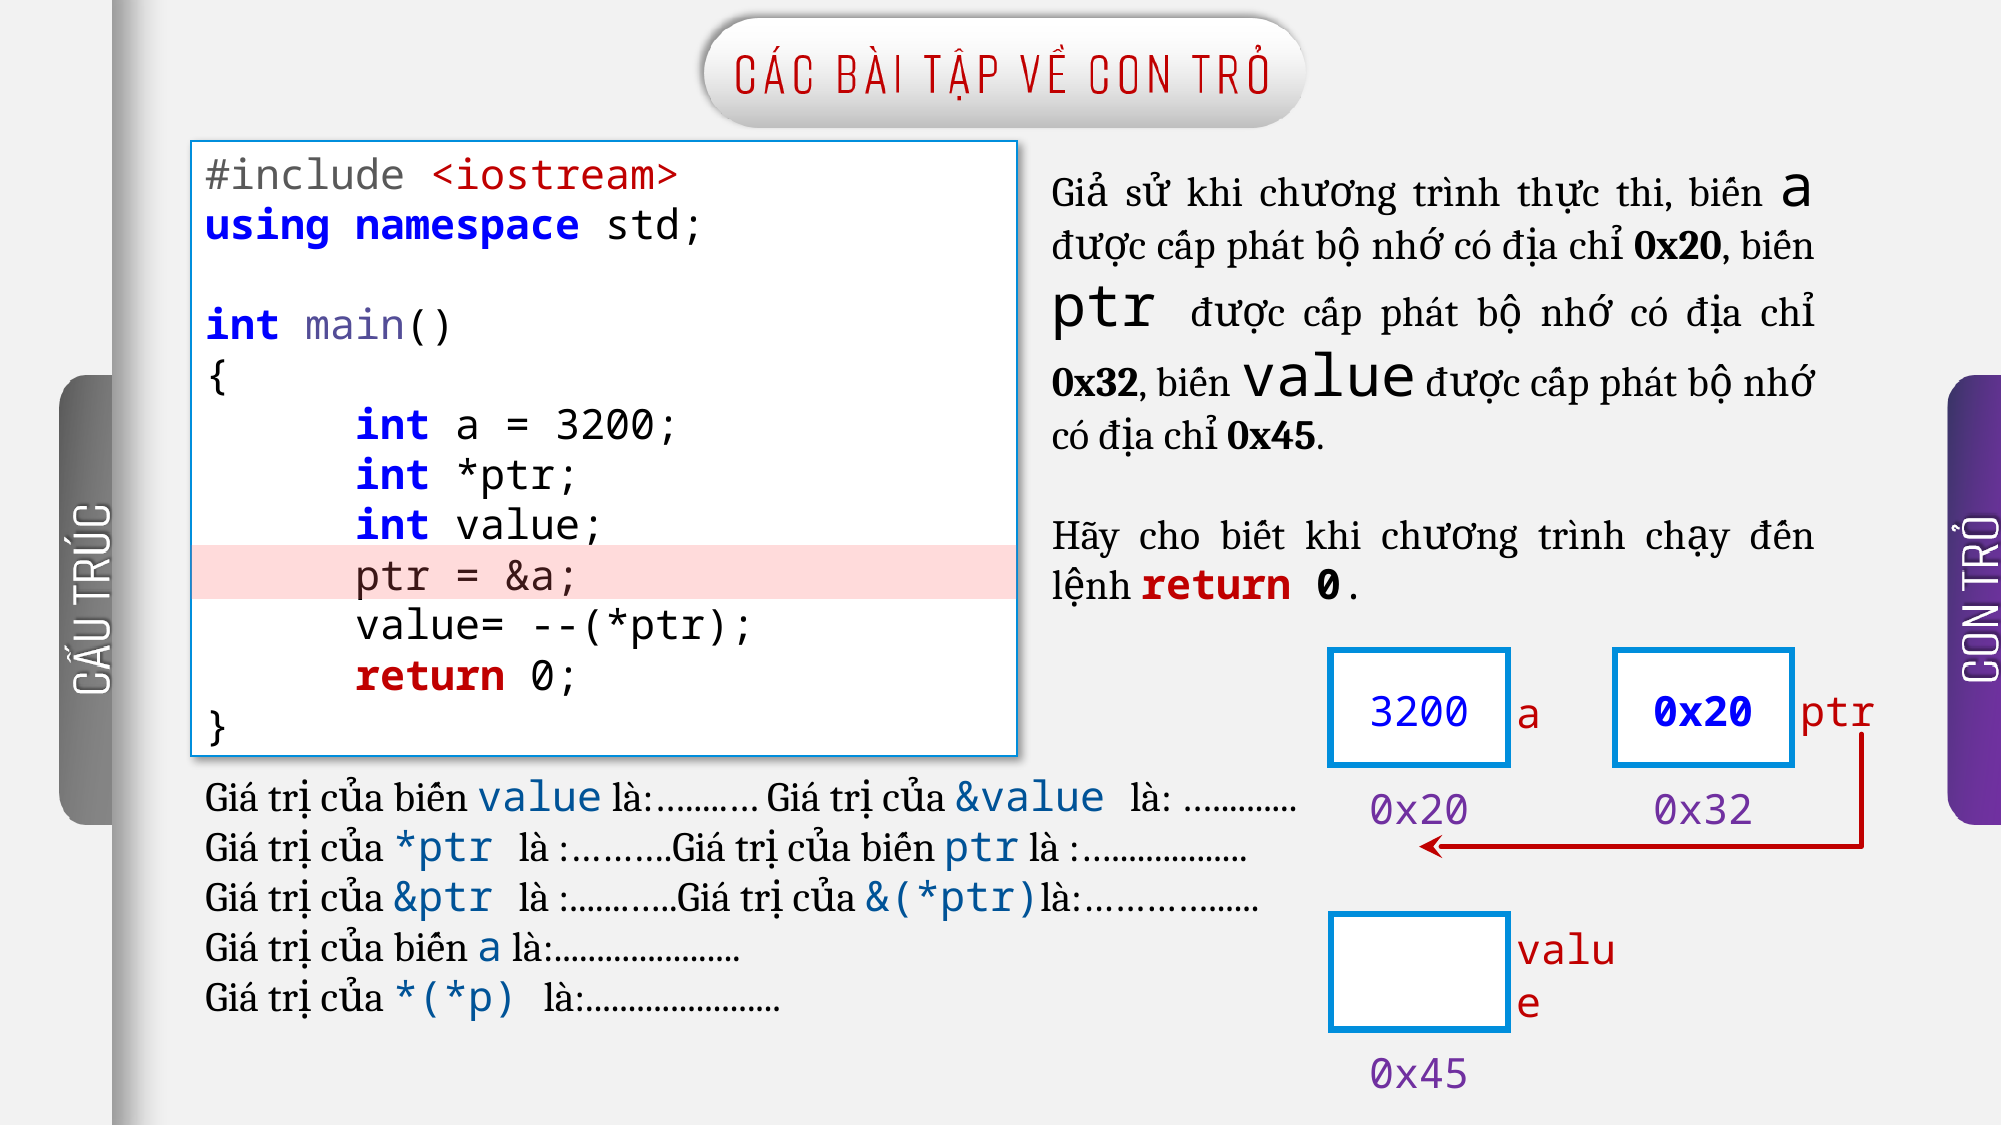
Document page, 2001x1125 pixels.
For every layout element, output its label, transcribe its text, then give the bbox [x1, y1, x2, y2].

picture [1653, 0, 2001, 1125]
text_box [1583, 569, 1697, 1012]
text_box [1330, 650, 1557, 847]
picture [0, 0, 171, 1125]
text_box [1697, 650, 1938, 847]
picture [689, 6, 1311, 141]
text_box #include <iostream> using namespace std; int main() { int a = 3200; int *ptr; int value; ptr = &a; value= --(*ptr); return 0; } [190, 600, 1018, 757]
text_box [190, 544, 1018, 600]
text_box Giá trị của biến value là:….....… Giá trị của &value là: ….......... Giá trị của *ptr là :……….Giá trị của biến ptr là :…................ Giá trị của &ptr là :.......…..Giá trị của &(*ptr)là:…………...... Giá trị của biến a là:...................... Giá trị của *(*p) là:....................... [190, 762, 1536, 1028]
text_box Giả sử khi chương trình thực thi, biến a được cấp phát bộ nhớ có địa chỉ 0x20, biến ptr được cấp phát bộ nhớ có địa chỉ 0x32, biến value được cấp phát bộ nhớ có địa chỉ 0x45. Hãy cho biết khi chương trình chạy đến lệnh return 0. [1037, 140, 1653, 616]
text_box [1330, 914, 1654, 1111]
text_box #include <iostream> using namespace std; int main() { int a = 3200; int *ptr; int value; ptr = &a; value= --(*ptr); return 0; } [190, 140, 1018, 544]
